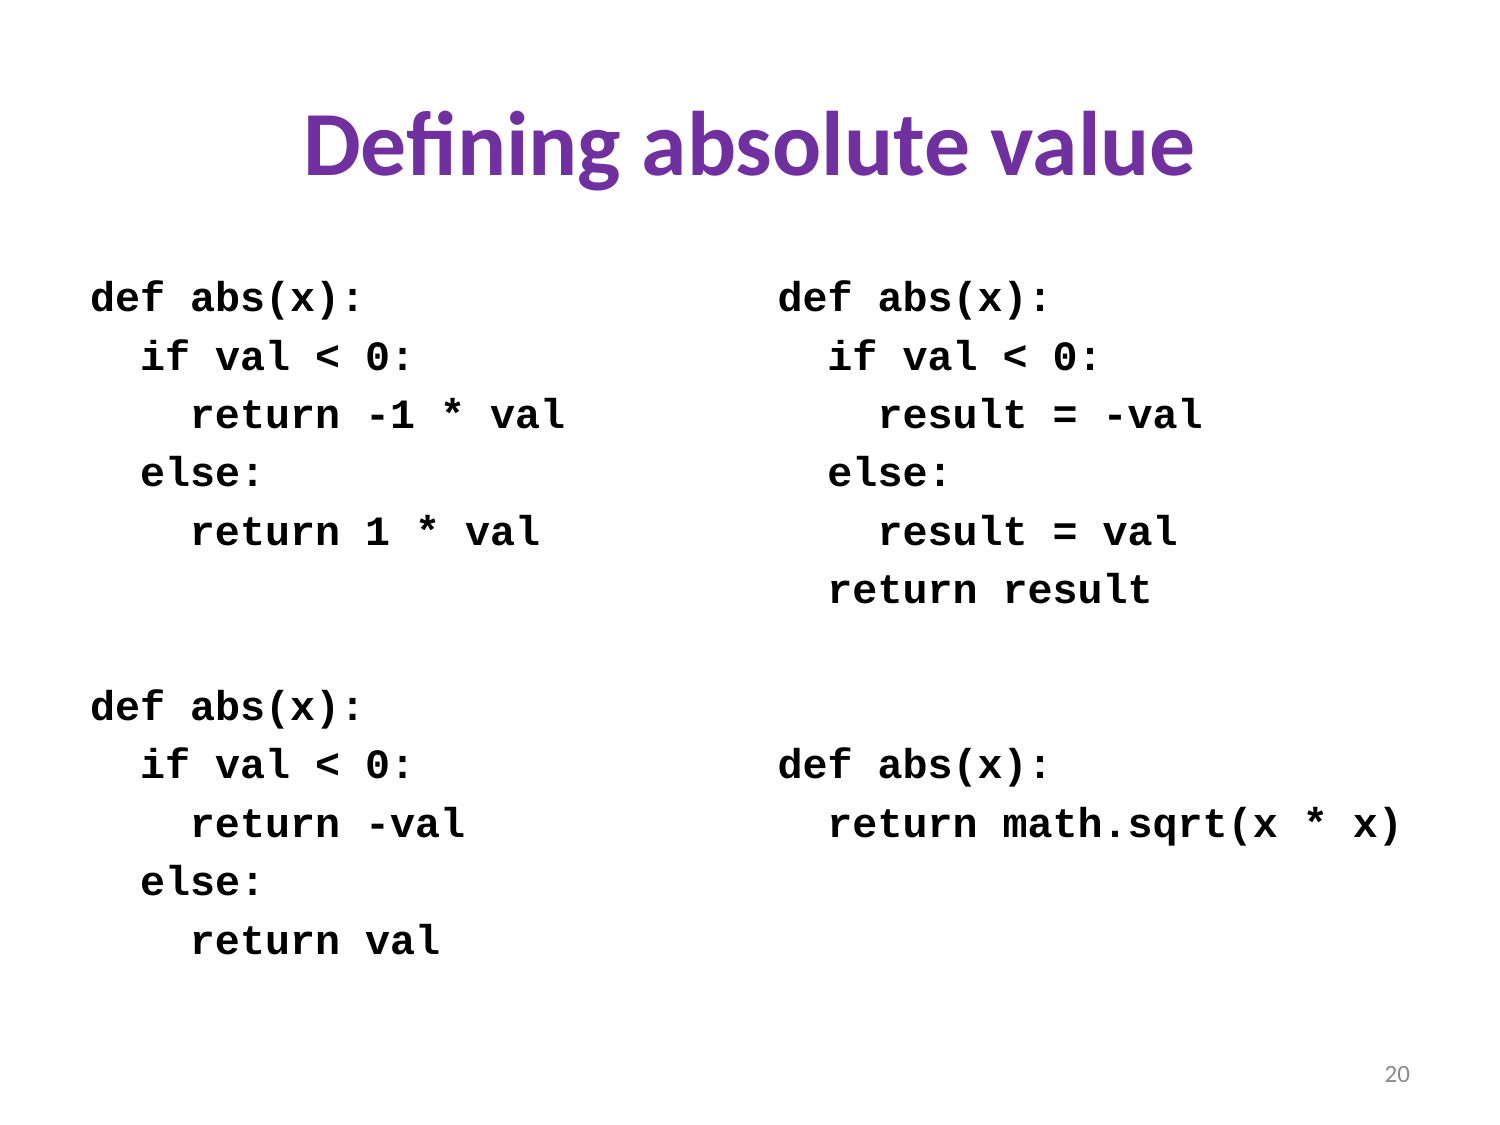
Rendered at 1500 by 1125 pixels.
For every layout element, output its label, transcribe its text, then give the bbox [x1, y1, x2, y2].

title Defining absolute value [75, 45, 1425, 233]
slide_number 20 [1074, 1042, 1425, 1103]
list def abs(x): if val < 0: return -1 * val else: return 1 * val def abs(x): if val < 0: return -val else: return val [75, 262, 738, 1005]
list def abs(x): if val < 0: result = -val else: result = val return result def abs(x): return math.sqrt(x * x) [762, 262, 1425, 1005]
